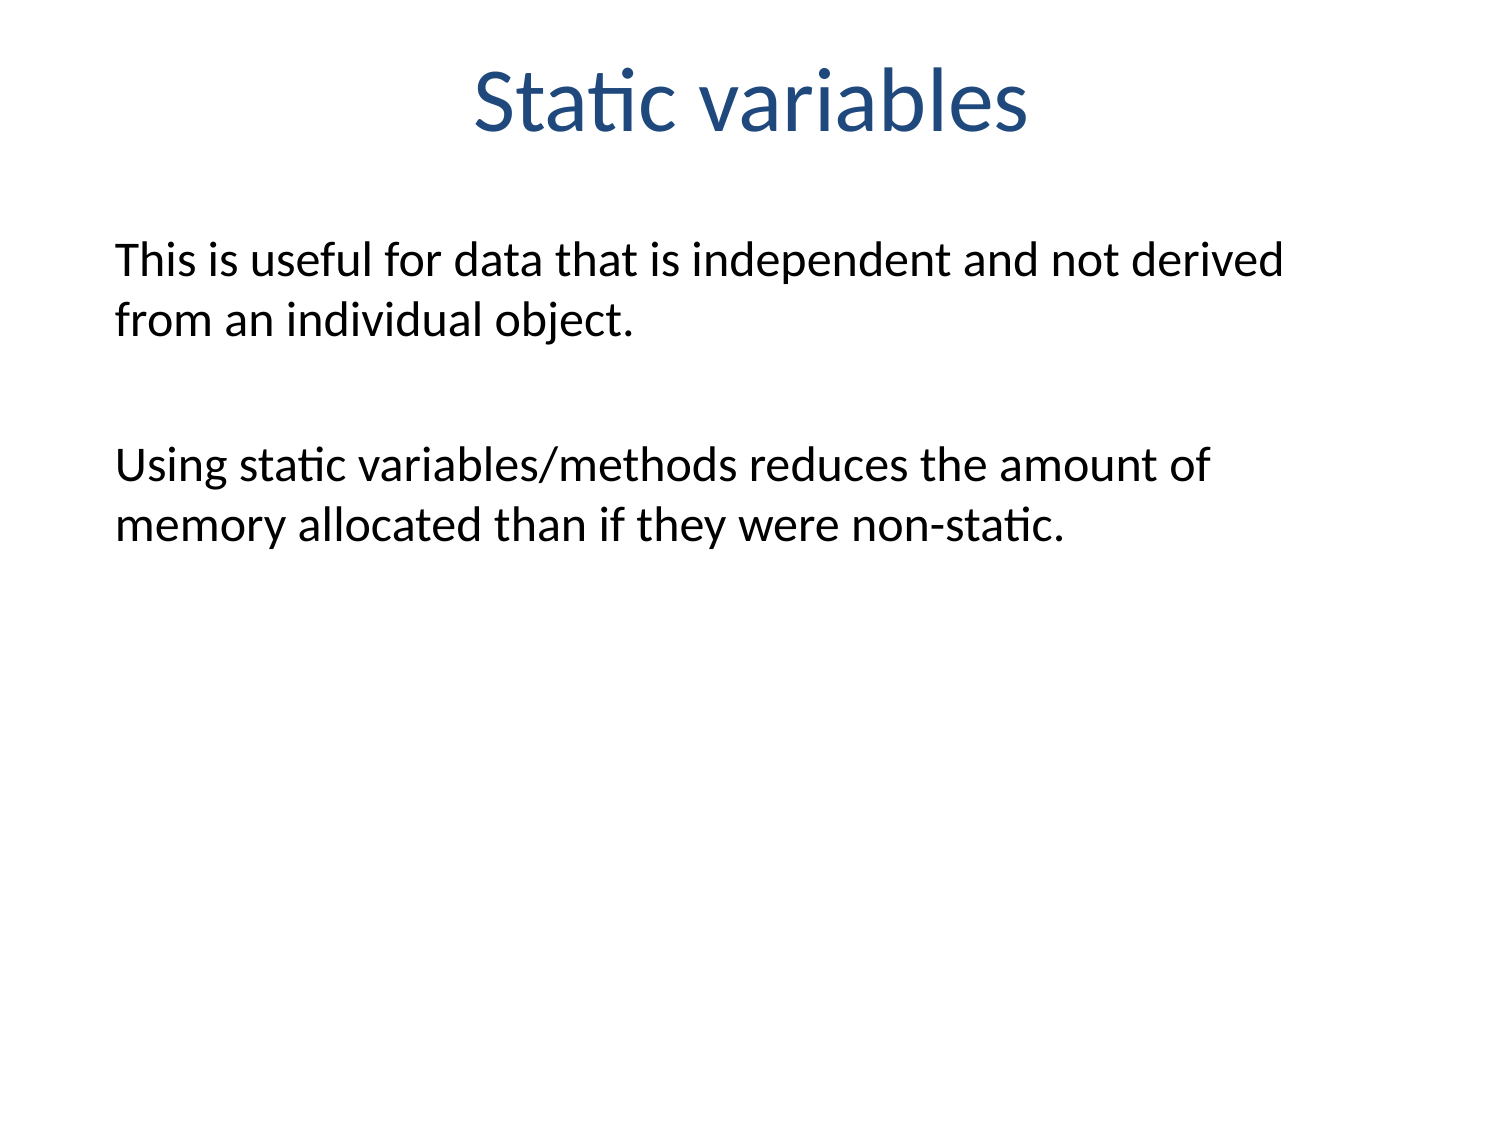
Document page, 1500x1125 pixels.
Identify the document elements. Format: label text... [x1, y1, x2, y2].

text_box This is useful for data that is independent and not derived from an individual object. Using static variables/methods reduces the amount of memory allocated than if they were non-static. [100, 219, 1376, 559]
title Static variables [76, 4, 1427, 185]
